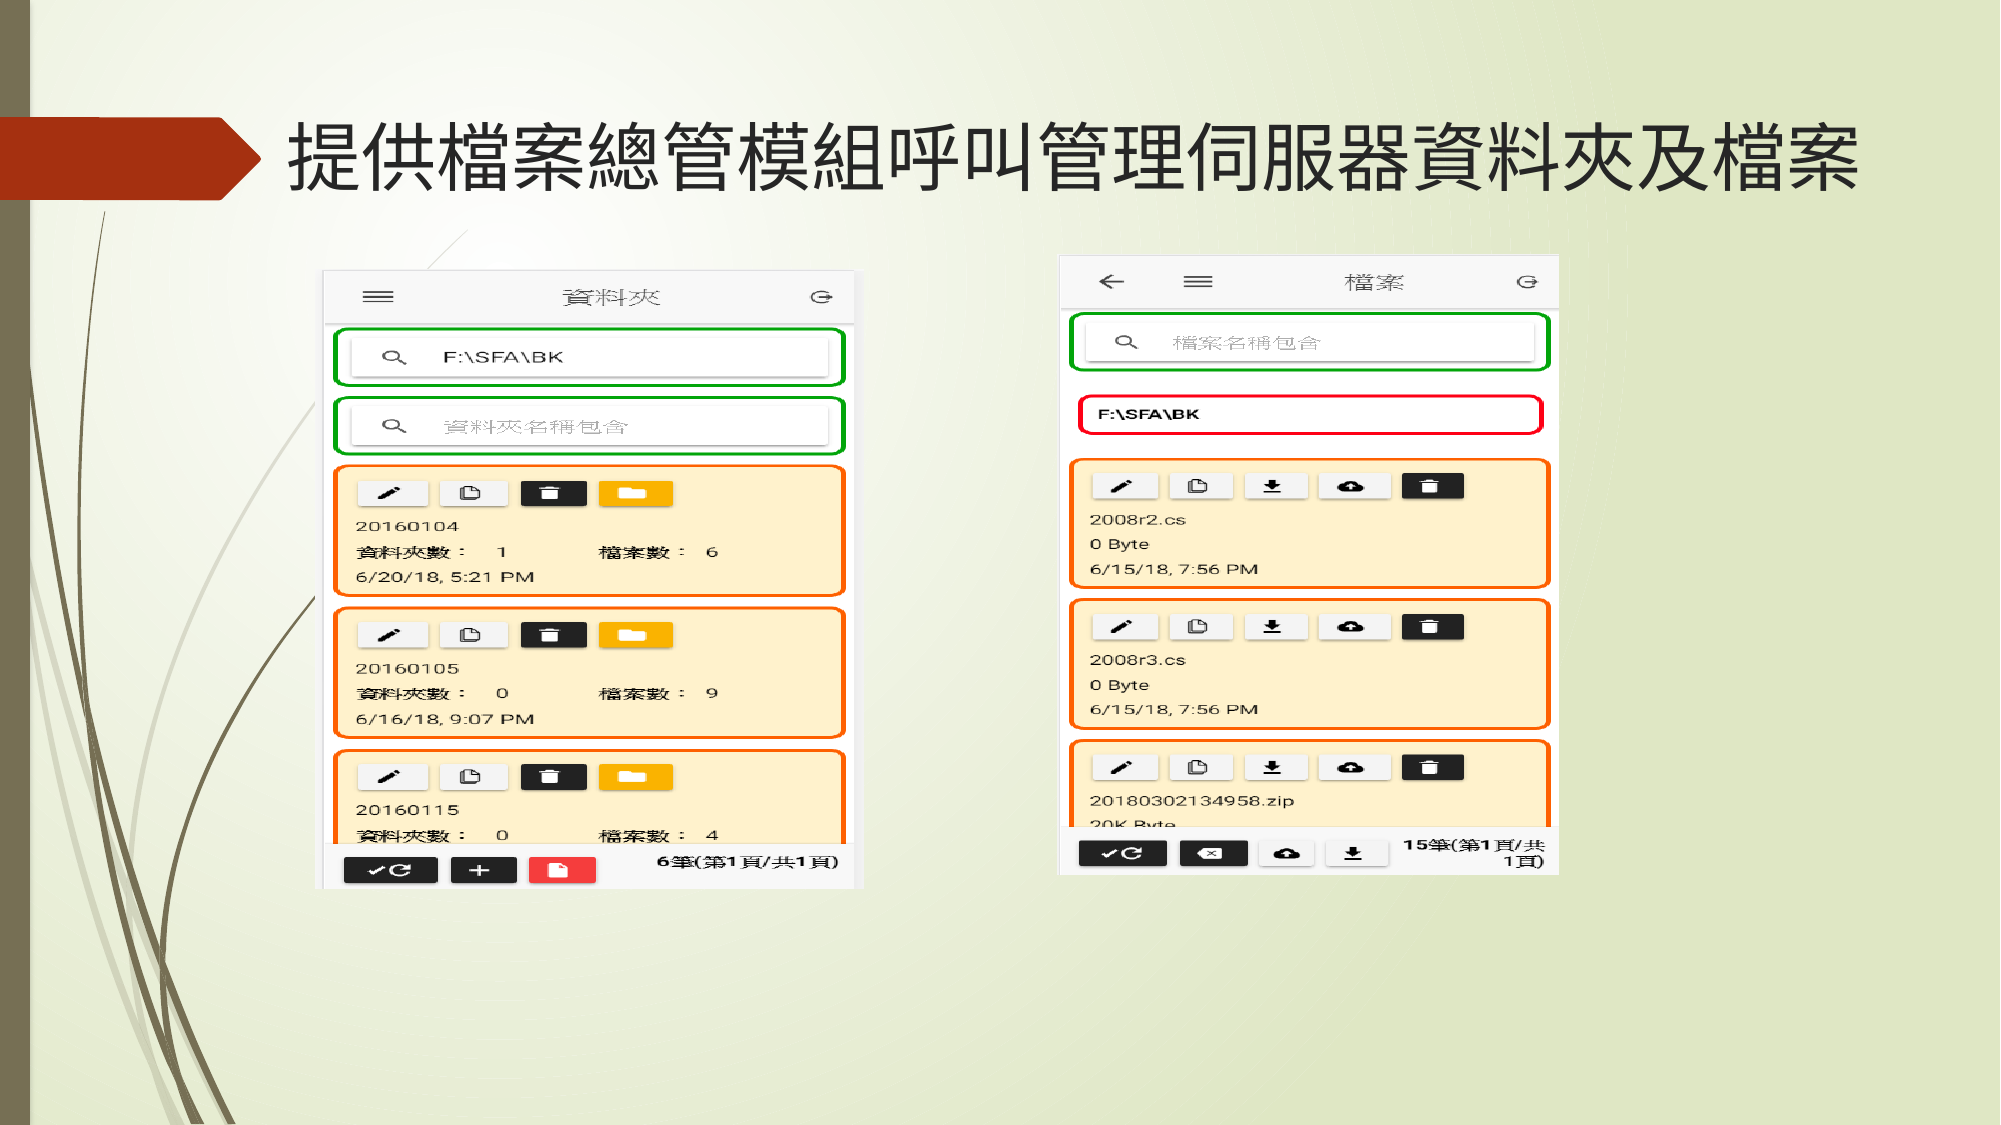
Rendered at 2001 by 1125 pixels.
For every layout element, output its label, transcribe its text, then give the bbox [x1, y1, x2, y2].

picture [1057, 254, 1559, 875]
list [315, 268, 865, 890]
title 提供檔案總管模組呼叫管理伺服器資料夾及檔案 [271, 102, 1888, 243]
